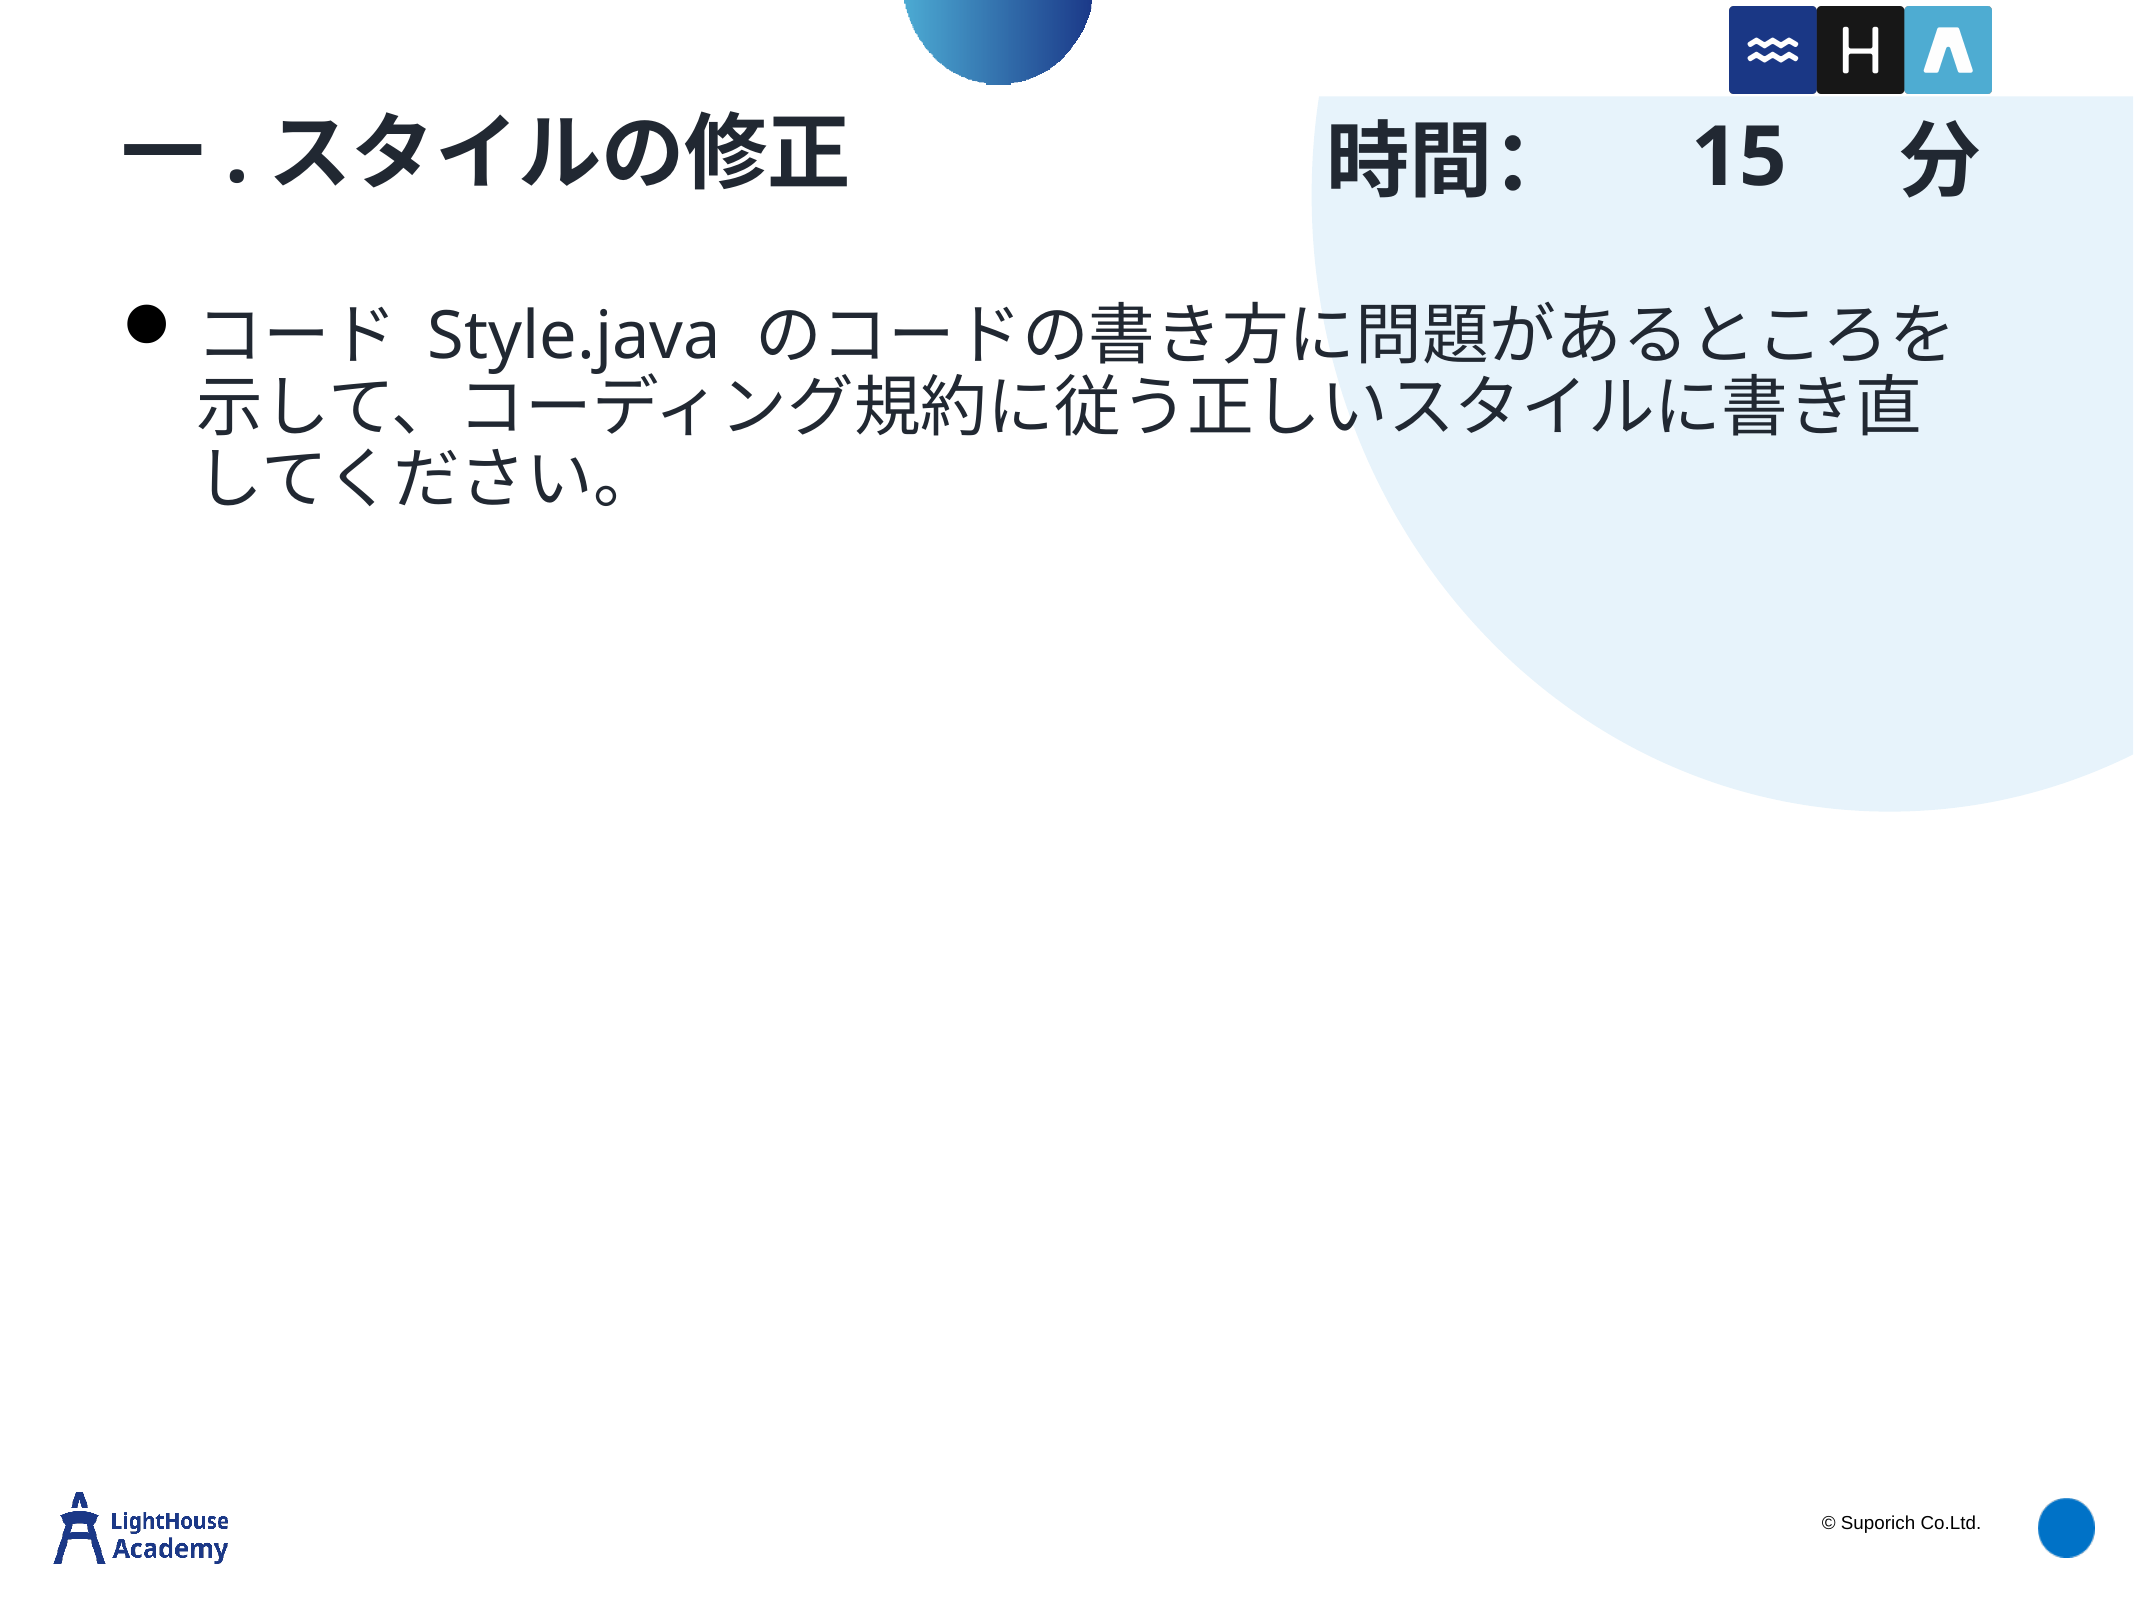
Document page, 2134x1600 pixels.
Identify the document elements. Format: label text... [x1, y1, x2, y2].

title 一.スタイルの修正 [106, 103, 1312, 210]
list 15 [1595, 99, 1884, 217]
picture [904, 0, 1092, 85]
picture [2038, 1498, 2095, 1558]
picture [53, 1492, 228, 1564]
picture [1729, 6, 1992, 94]
list コード Style.java のコードの書き方に問題があるところを示して、コーディング規約に従う正しいスタイルに書き直してください。 [106, 293, 1998, 600]
